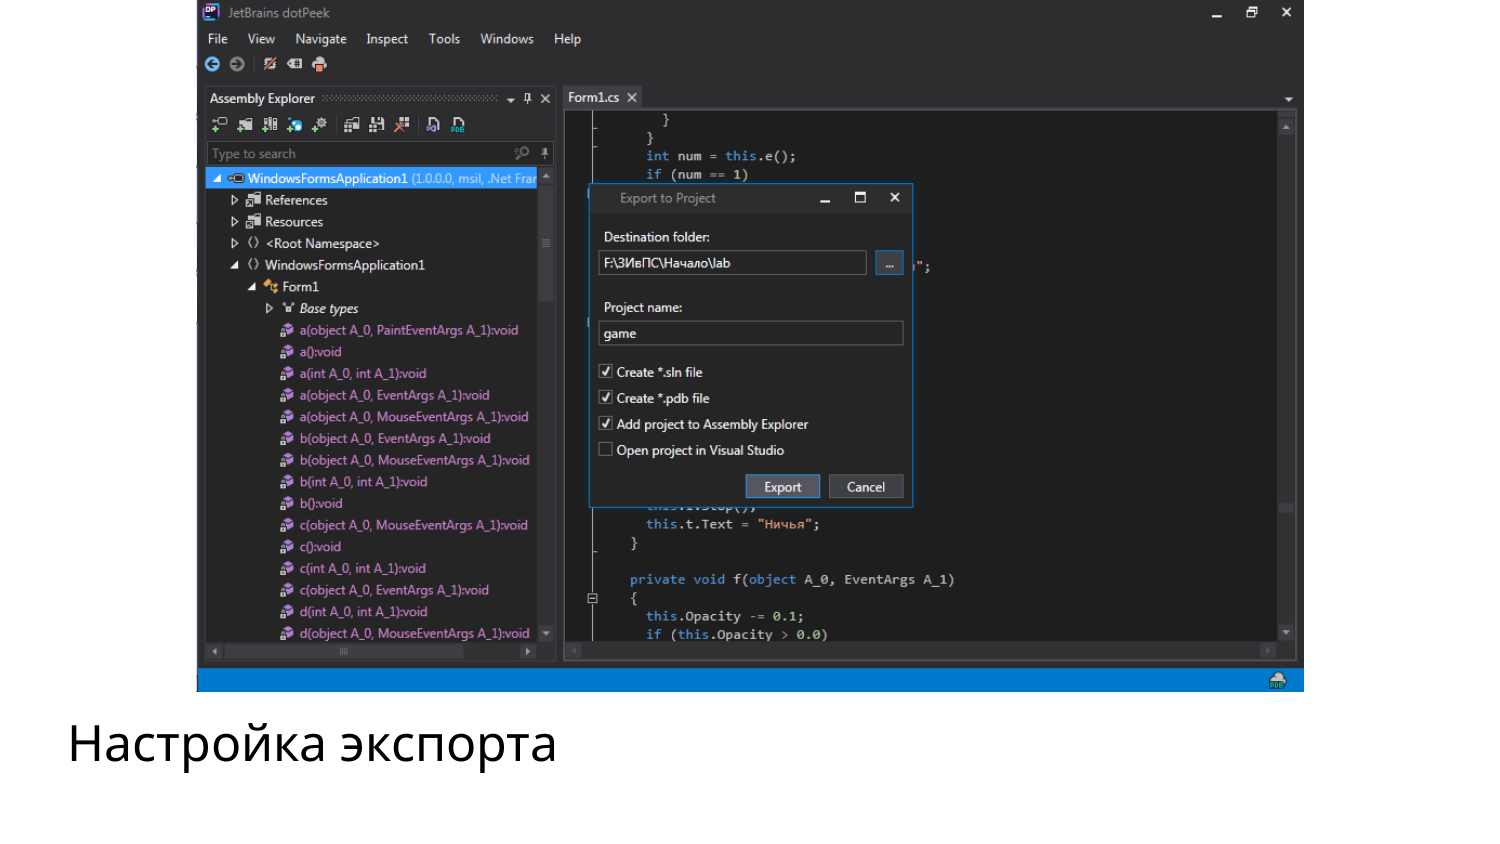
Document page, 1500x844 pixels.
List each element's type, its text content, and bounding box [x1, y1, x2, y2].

list Настройка экспорта [52, 692, 1037, 791]
picture [196, 0, 1304, 693]
